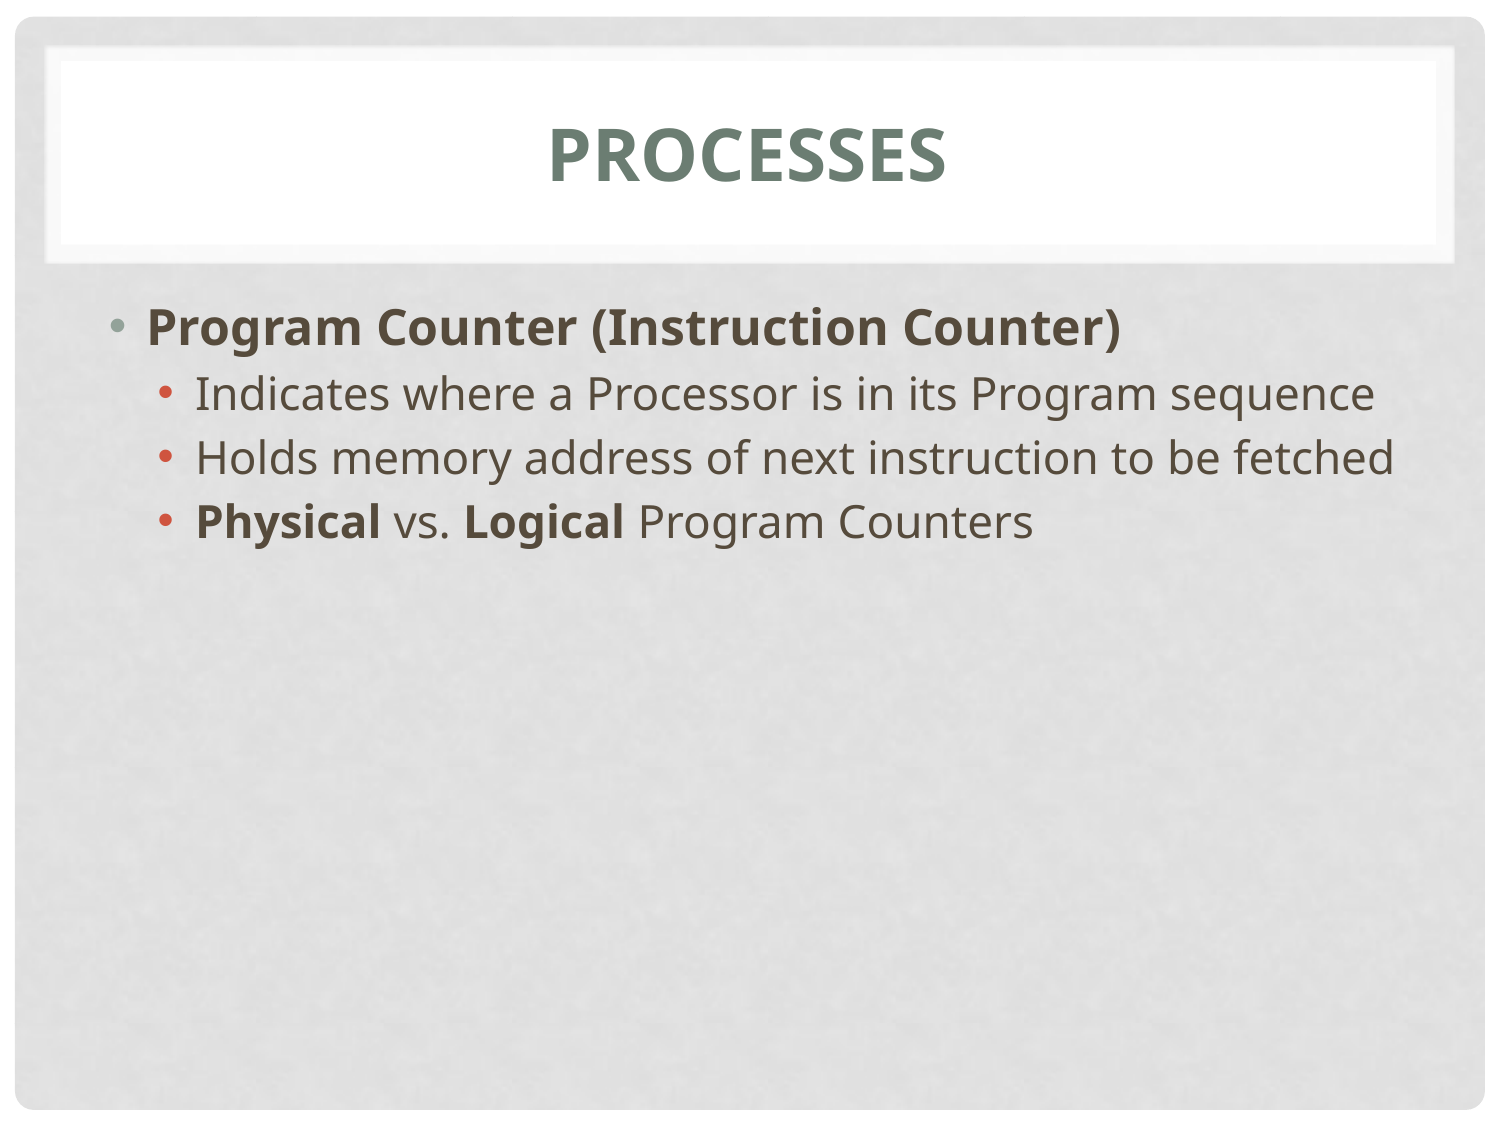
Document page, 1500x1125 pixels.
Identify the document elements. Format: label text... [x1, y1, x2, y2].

list Program Counter (Instruction Counter) Indicates where a Processor is in its Program sequence Holds memory address of next instruction to be fetched Physical vs. Logical Program Counters [75, 287, 1425, 1005]
title processes [69, 66, 1425, 238]
